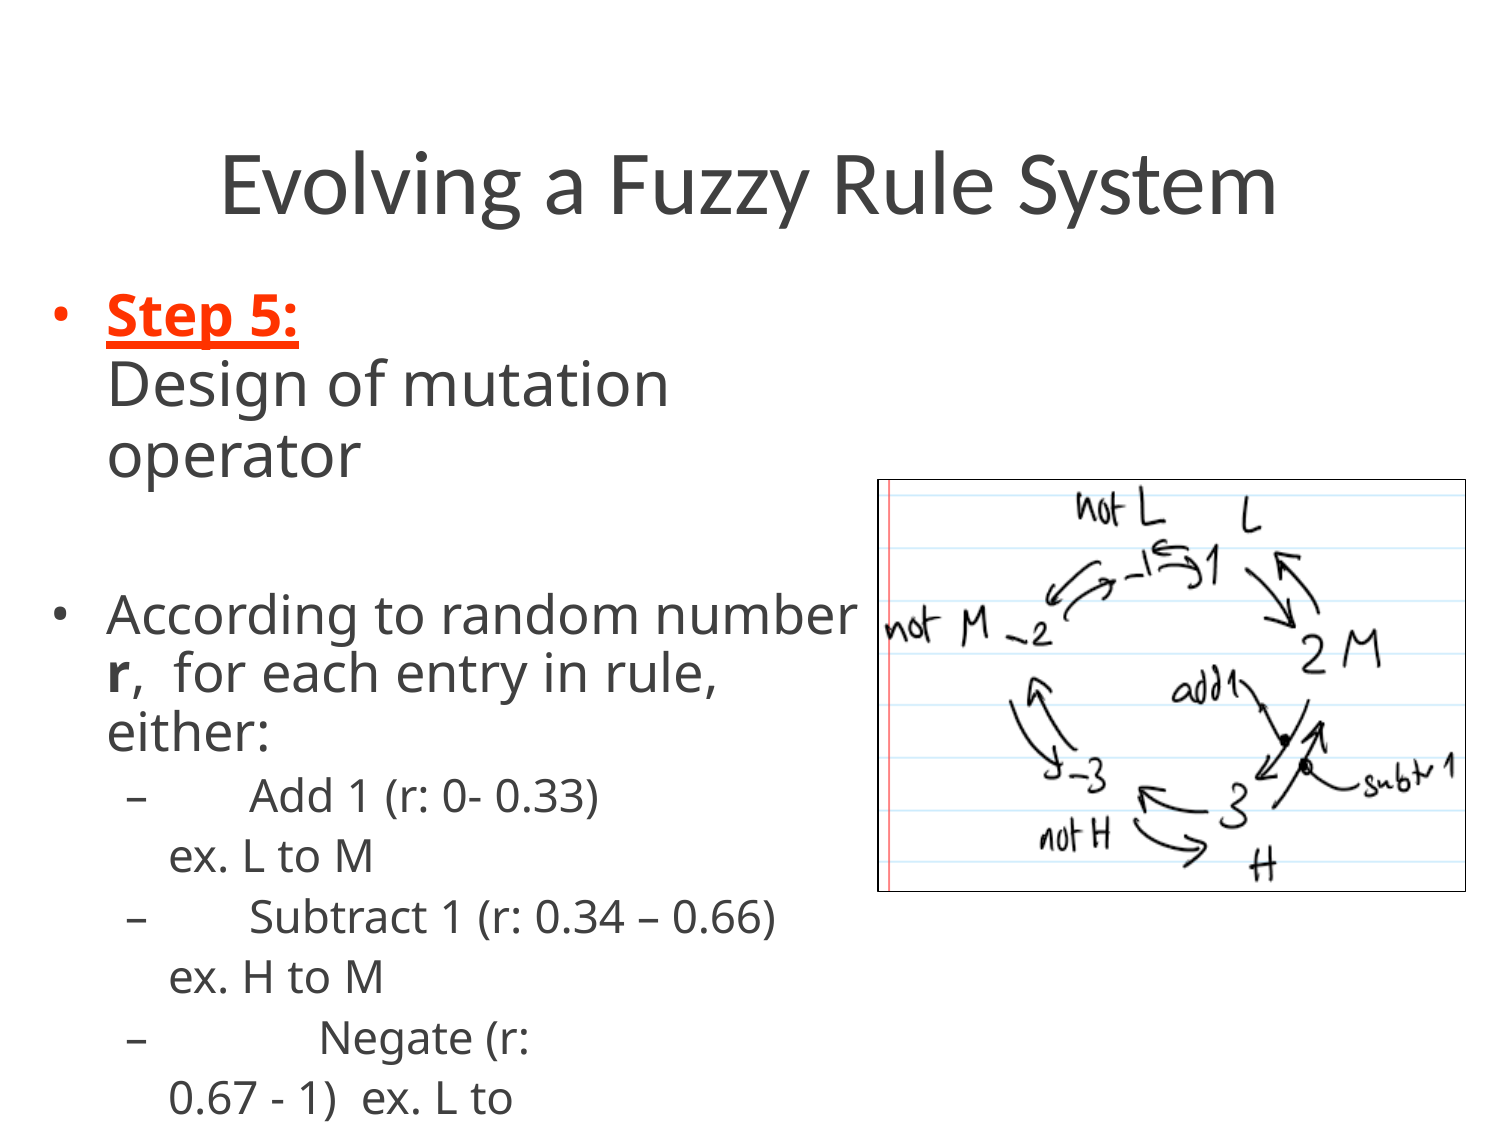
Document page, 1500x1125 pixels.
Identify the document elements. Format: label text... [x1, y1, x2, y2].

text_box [877, 478, 1467, 893]
text_box Step 5: Design of mutation operator According to random number r, for each entry in rule, either: – Add 1 (r: 0- 0.33) ex. L to M – Subtract 1 (r: 0.34 – 0.66) ex. H to M – Negate (r: 0.67 - 1) ex. L to Not L [48, 279, 886, 1125]
title Evolving a Fuzzy Rule System [217, 120, 1289, 311]
